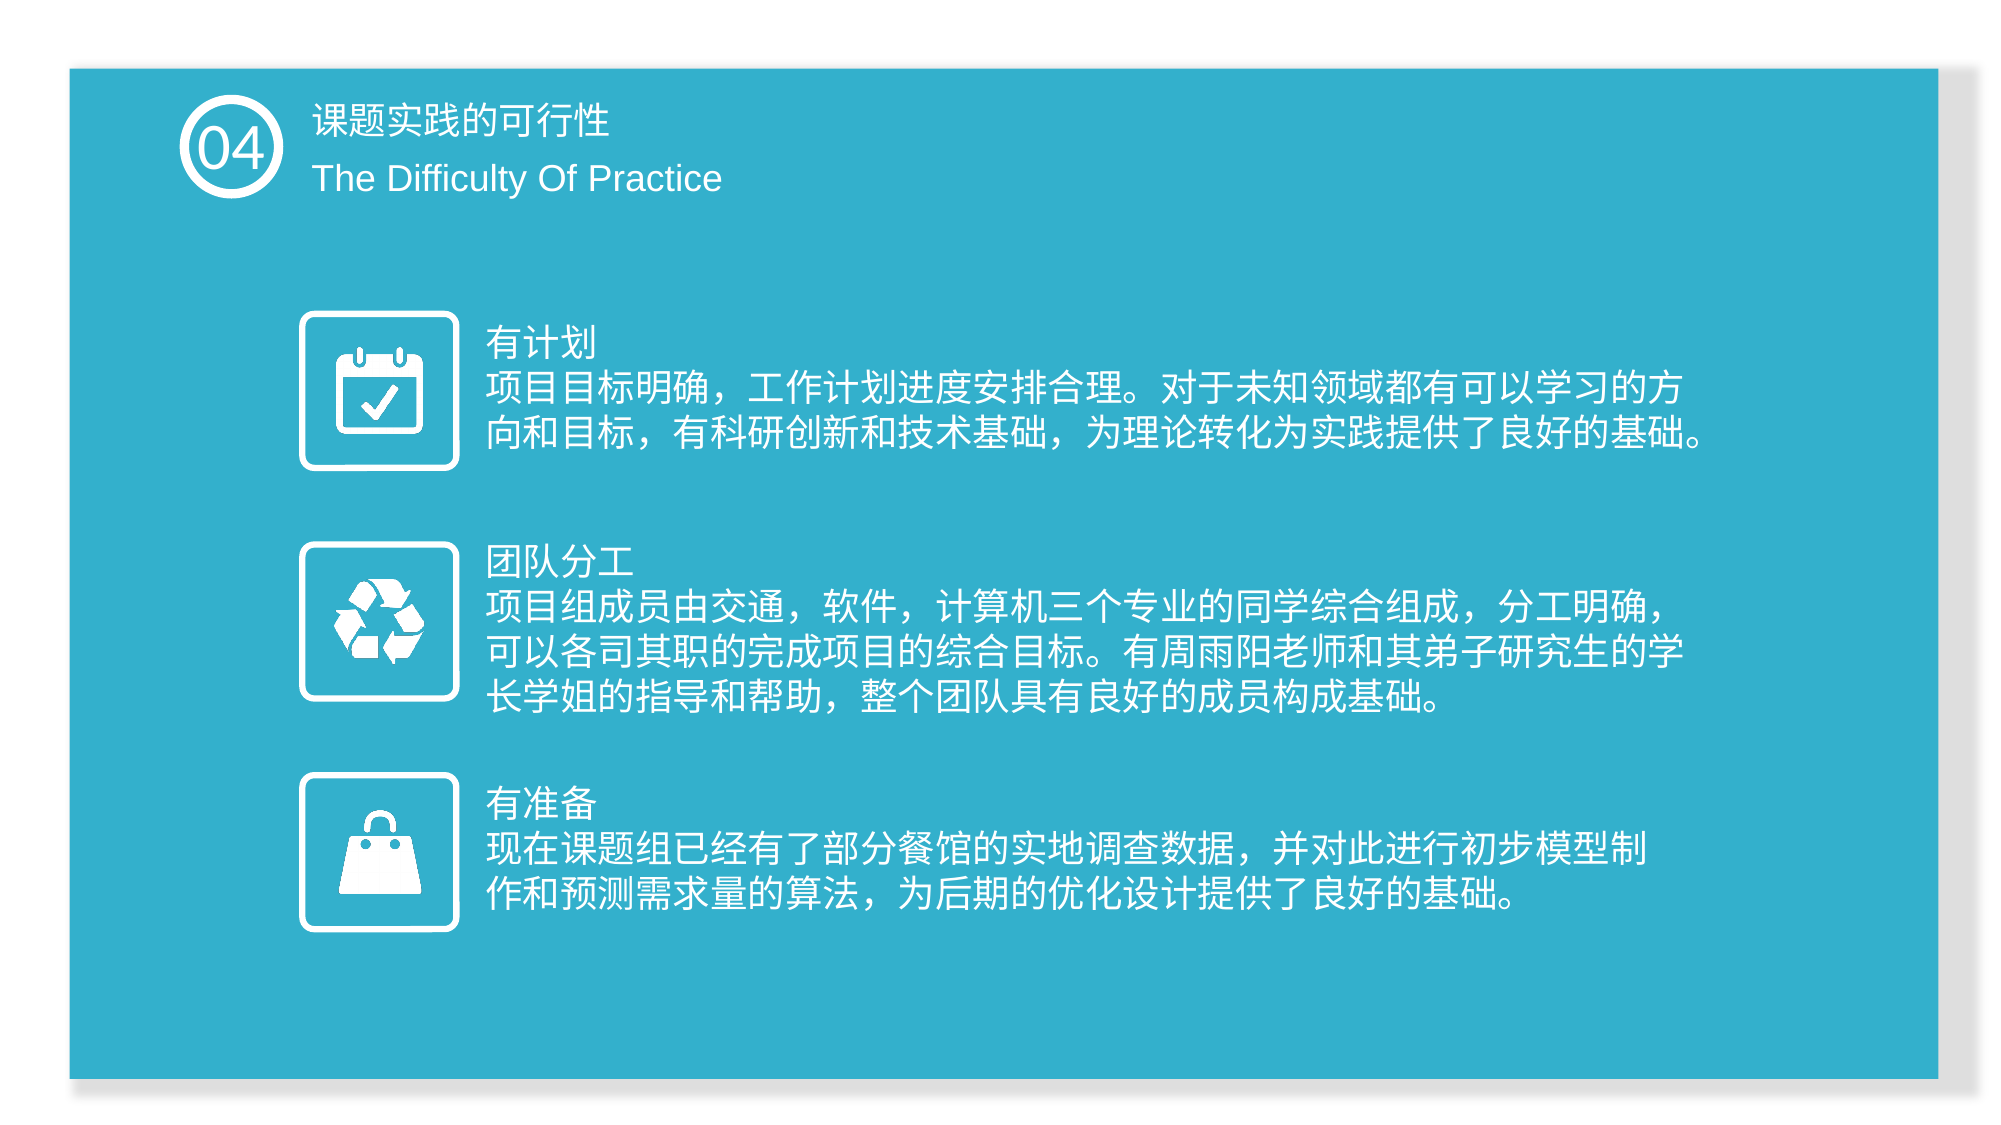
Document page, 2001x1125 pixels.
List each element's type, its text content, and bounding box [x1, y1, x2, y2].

text_box 课题实践的可行性 [296, 89, 1111, 146]
text_box [69, 67, 1939, 1080]
text_box The Difficulty Of Practice [296, 146, 1121, 207]
text_box 04 [166, 95, 296, 191]
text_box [302, 311, 1706, 930]
